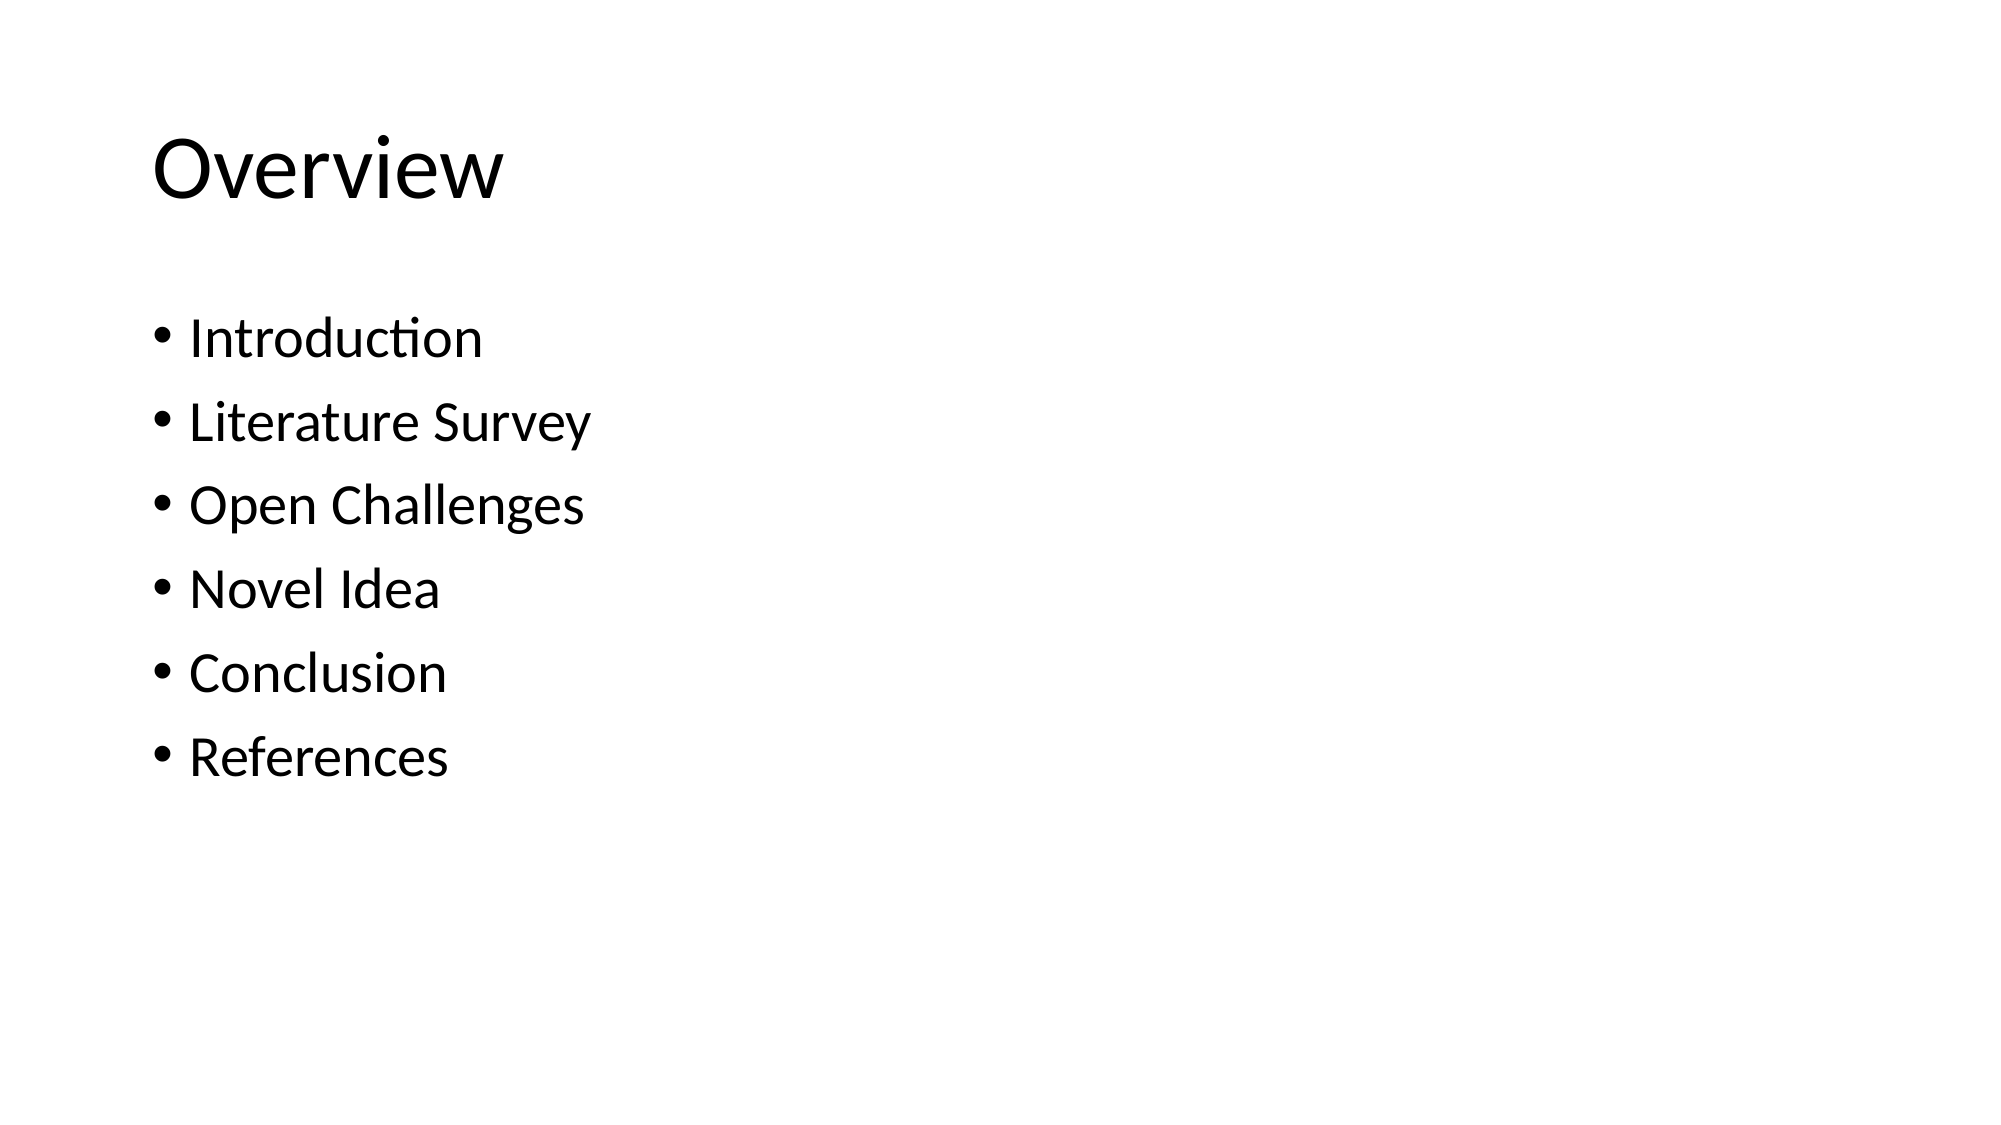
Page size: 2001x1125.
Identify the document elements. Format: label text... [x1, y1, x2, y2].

title Overview [137, 59, 1863, 278]
list Introduction Literature Survey Open Challenges Novel Idea Conclusion References [137, 299, 1863, 1014]
